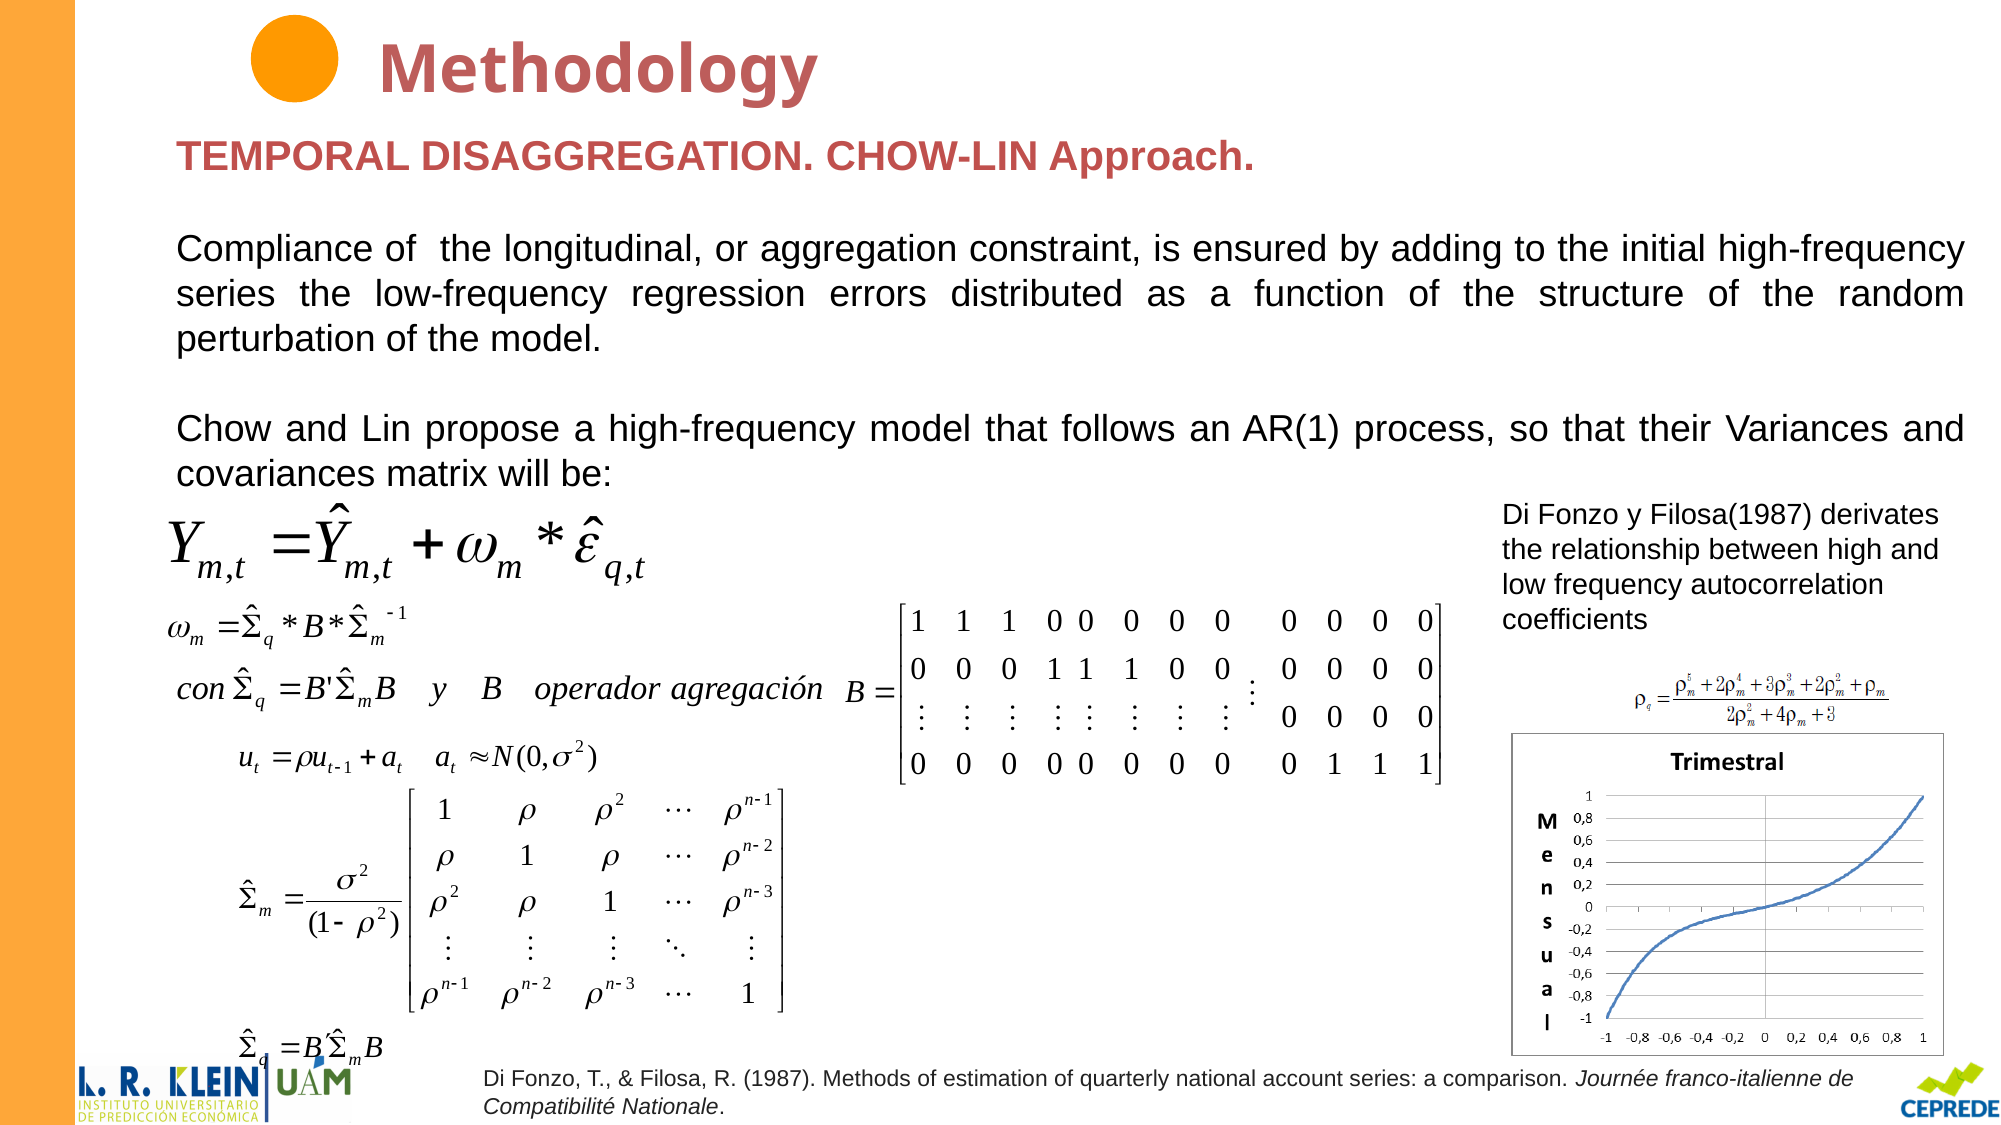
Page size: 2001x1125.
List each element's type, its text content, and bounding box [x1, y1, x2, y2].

picture [76, 1053, 352, 1123]
text_box Di Fonzo y Filosa(1987) derivates the relationship between high and low frequency autocorrelation coefficients [1487, 487, 1979, 643]
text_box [162, 596, 833, 721]
text_box Methodology [362, 18, 1750, 114]
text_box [838, 598, 1452, 791]
text_box TEMPORAL DISAGGREGATION. CHOW-LIN Approach. Compliance of the longitudinal, or aggregation constraint, is ensured by adding to the initial high-frequency series the low-frequency regression errors distributed as a function of the structure of the random perturbation of the model. Chow and Lin propose a high-frequency model that follows an AR(1) process, so that their Variances and covariances matrix will be: [161, 121, 1981, 501]
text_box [234, 732, 795, 1076]
text_box Di Fonzo, T., & Filosa, R. (1987). Methods of estimation of quarterly national account series: a comparison. Journée franco-italienne de Compatibilité Nationale. [468, 1056, 1901, 1125]
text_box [159, 490, 656, 597]
picture [1507, 653, 2000, 1125]
text_box [250, 14, 339, 103]
